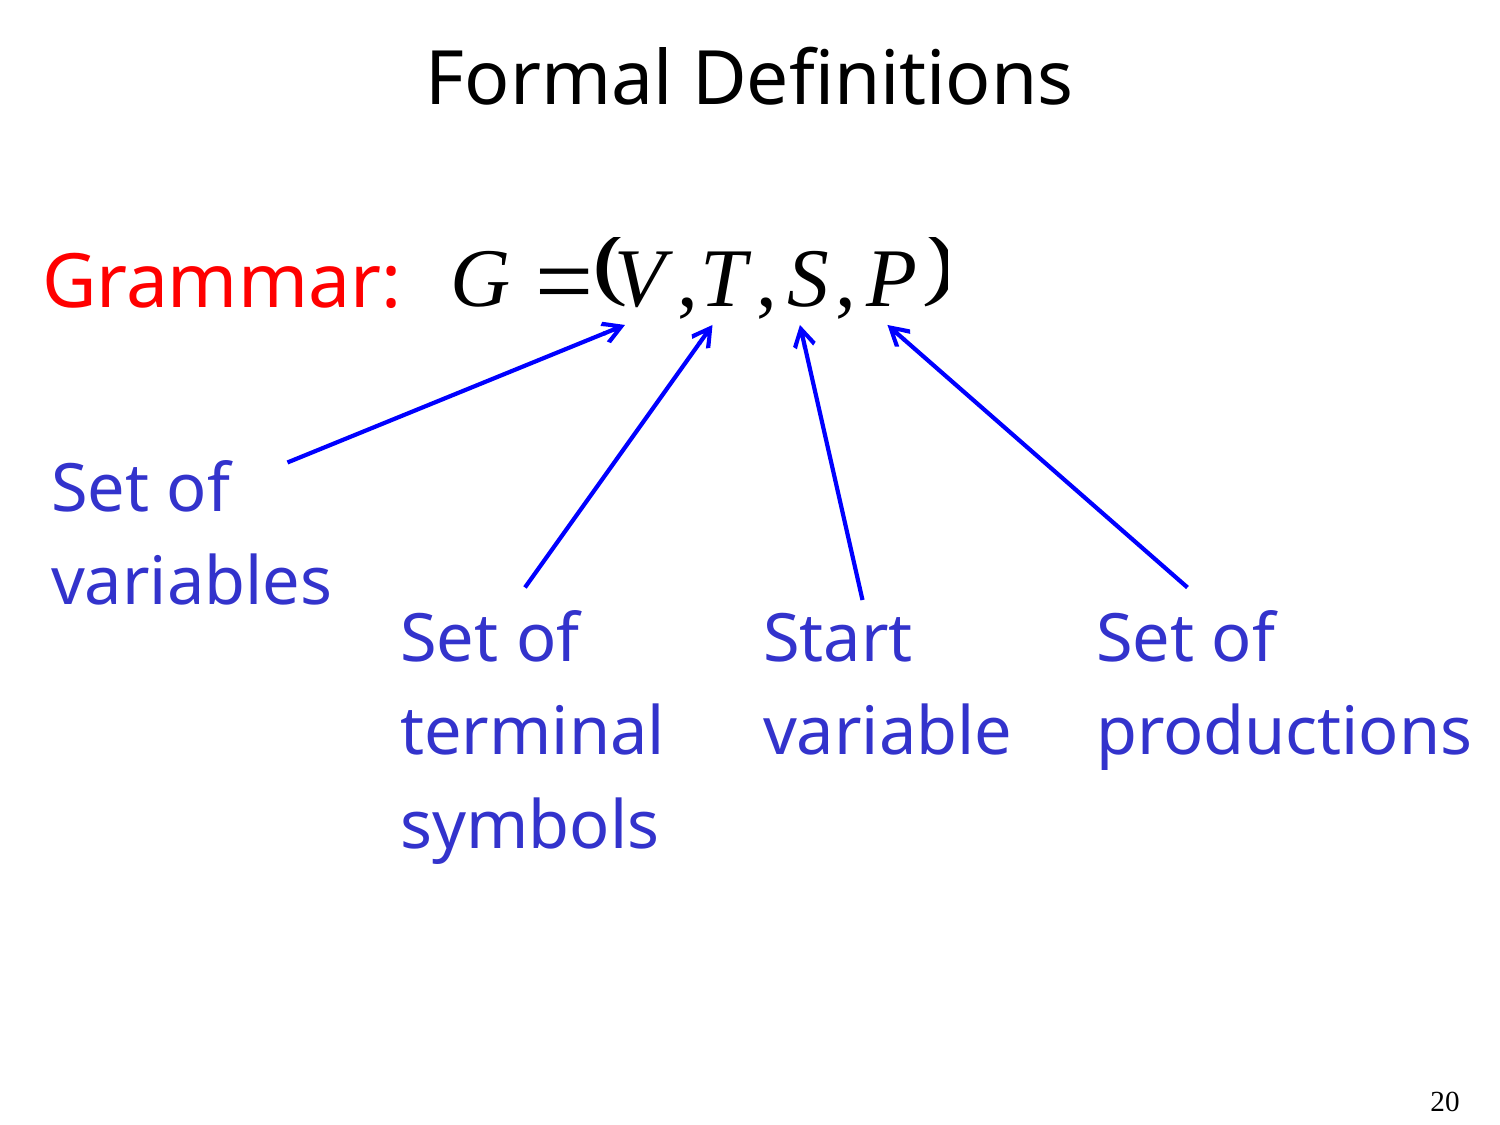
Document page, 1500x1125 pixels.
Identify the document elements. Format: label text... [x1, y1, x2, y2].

text_box Grammar: [27, 224, 417, 330]
text_box Set of terminal symbols [385, 587, 698, 869]
slide_number 20 [1162, 1074, 1475, 1125]
text_box Set of productions [1081, 587, 1488, 776]
text_box Set of variables [36, 437, 348, 626]
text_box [449, 237, 949, 330]
title Formal Definitions [24, 24, 1475, 125]
text_box Start variable [748, 587, 1028, 776]
